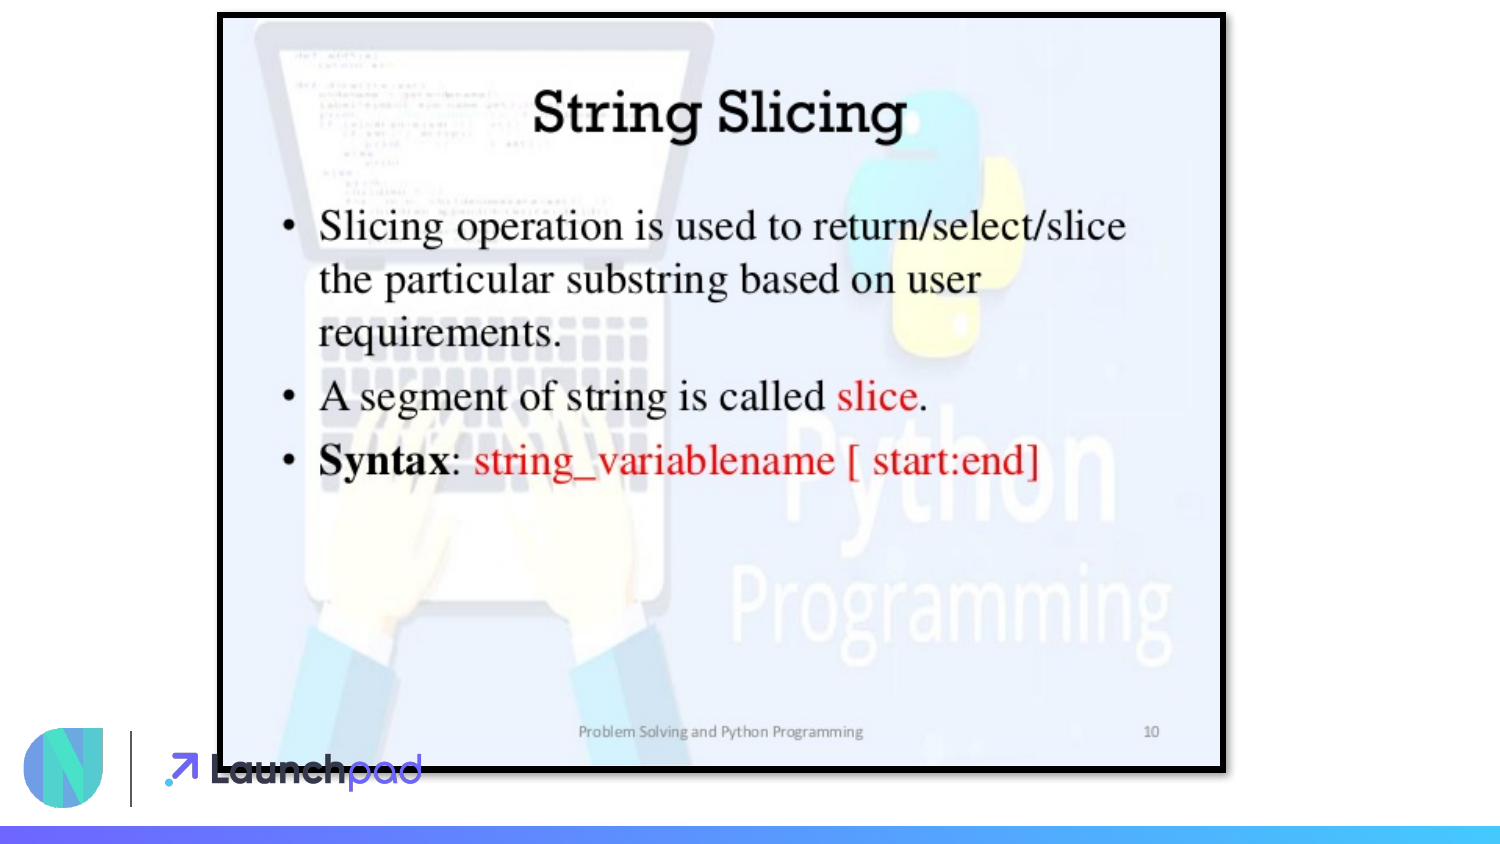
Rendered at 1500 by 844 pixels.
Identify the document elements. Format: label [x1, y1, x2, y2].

text_box [0, 826, 1500, 844]
picture [23, 728, 107, 809]
picture [157, 17, 1220, 795]
